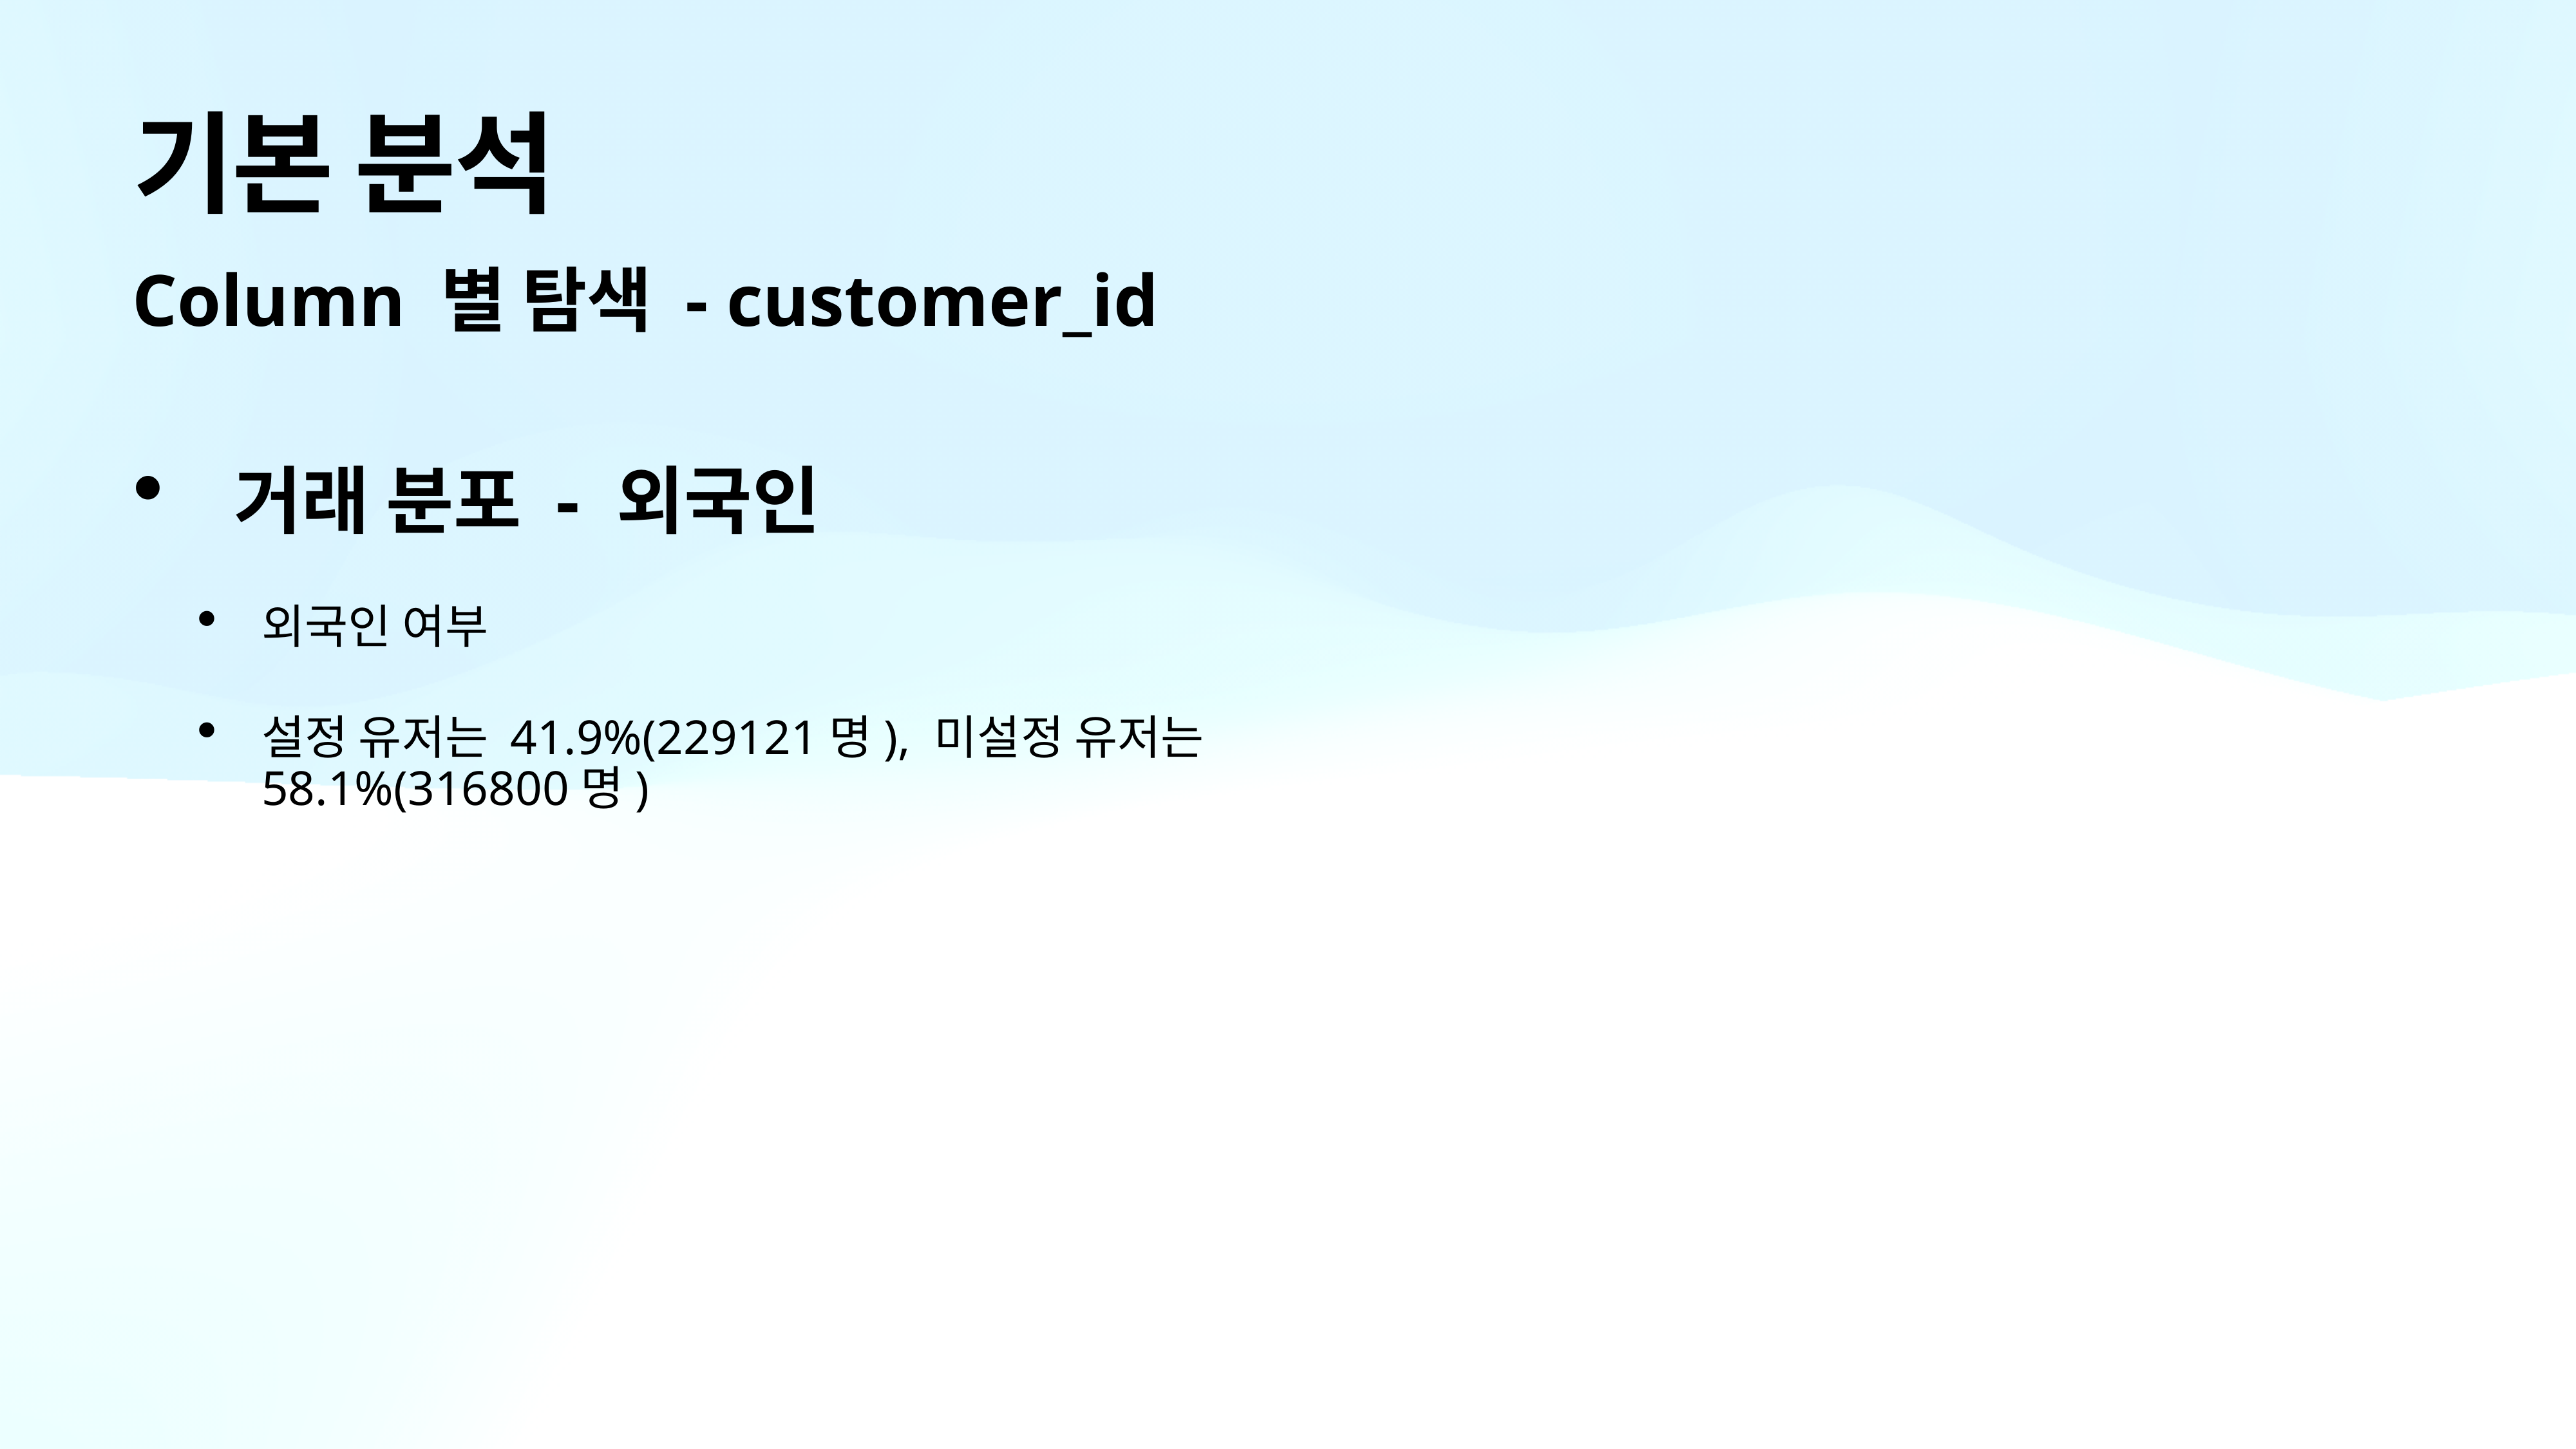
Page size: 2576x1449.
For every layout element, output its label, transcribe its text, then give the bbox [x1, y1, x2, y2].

list Column 별 탐색 - customer_id [127, 250, 2449, 350]
picture [0, 0, 2576, 1449]
title 기본 분석 [127, 113, 2449, 250]
list 거래 분포 - 외국인 외국인 여부 설정 유저는 41.9%(229121명), 미설정 유저는 58.1%(316800명) [127, 448, 1263, 1321]
